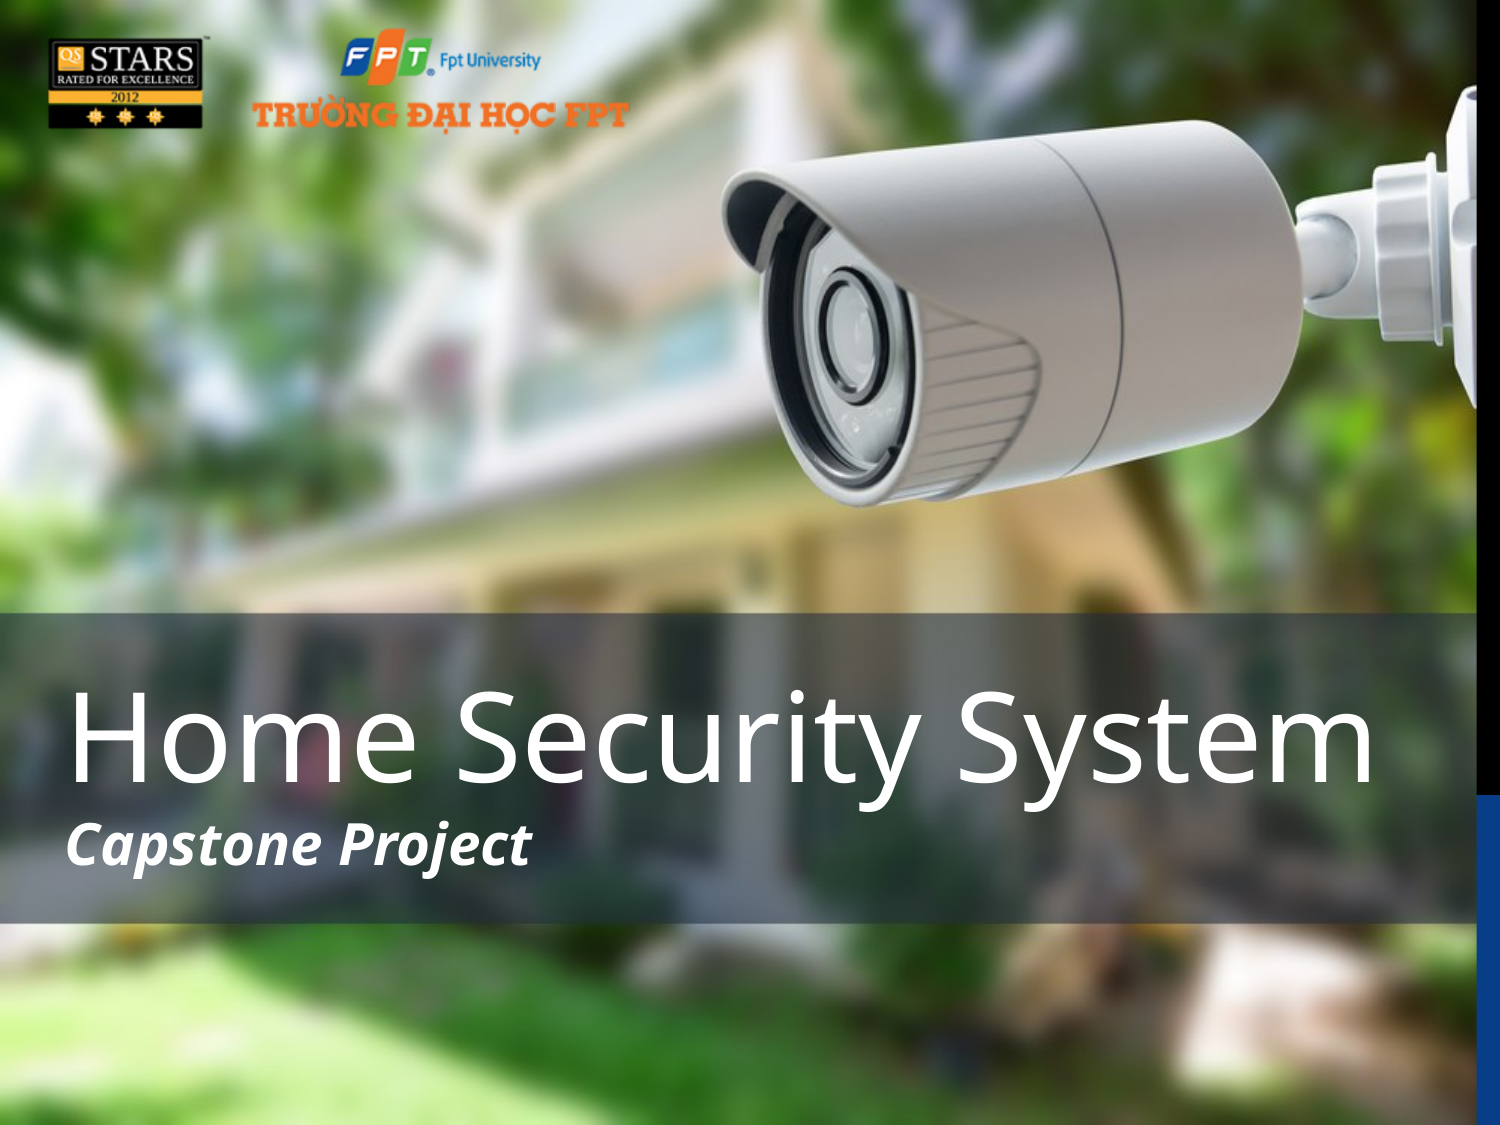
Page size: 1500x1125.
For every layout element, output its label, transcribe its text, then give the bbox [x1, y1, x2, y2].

picture [0, 0, 1476, 1125]
text_box Home Security System Capstone Project [50, 650, 1436, 885]
